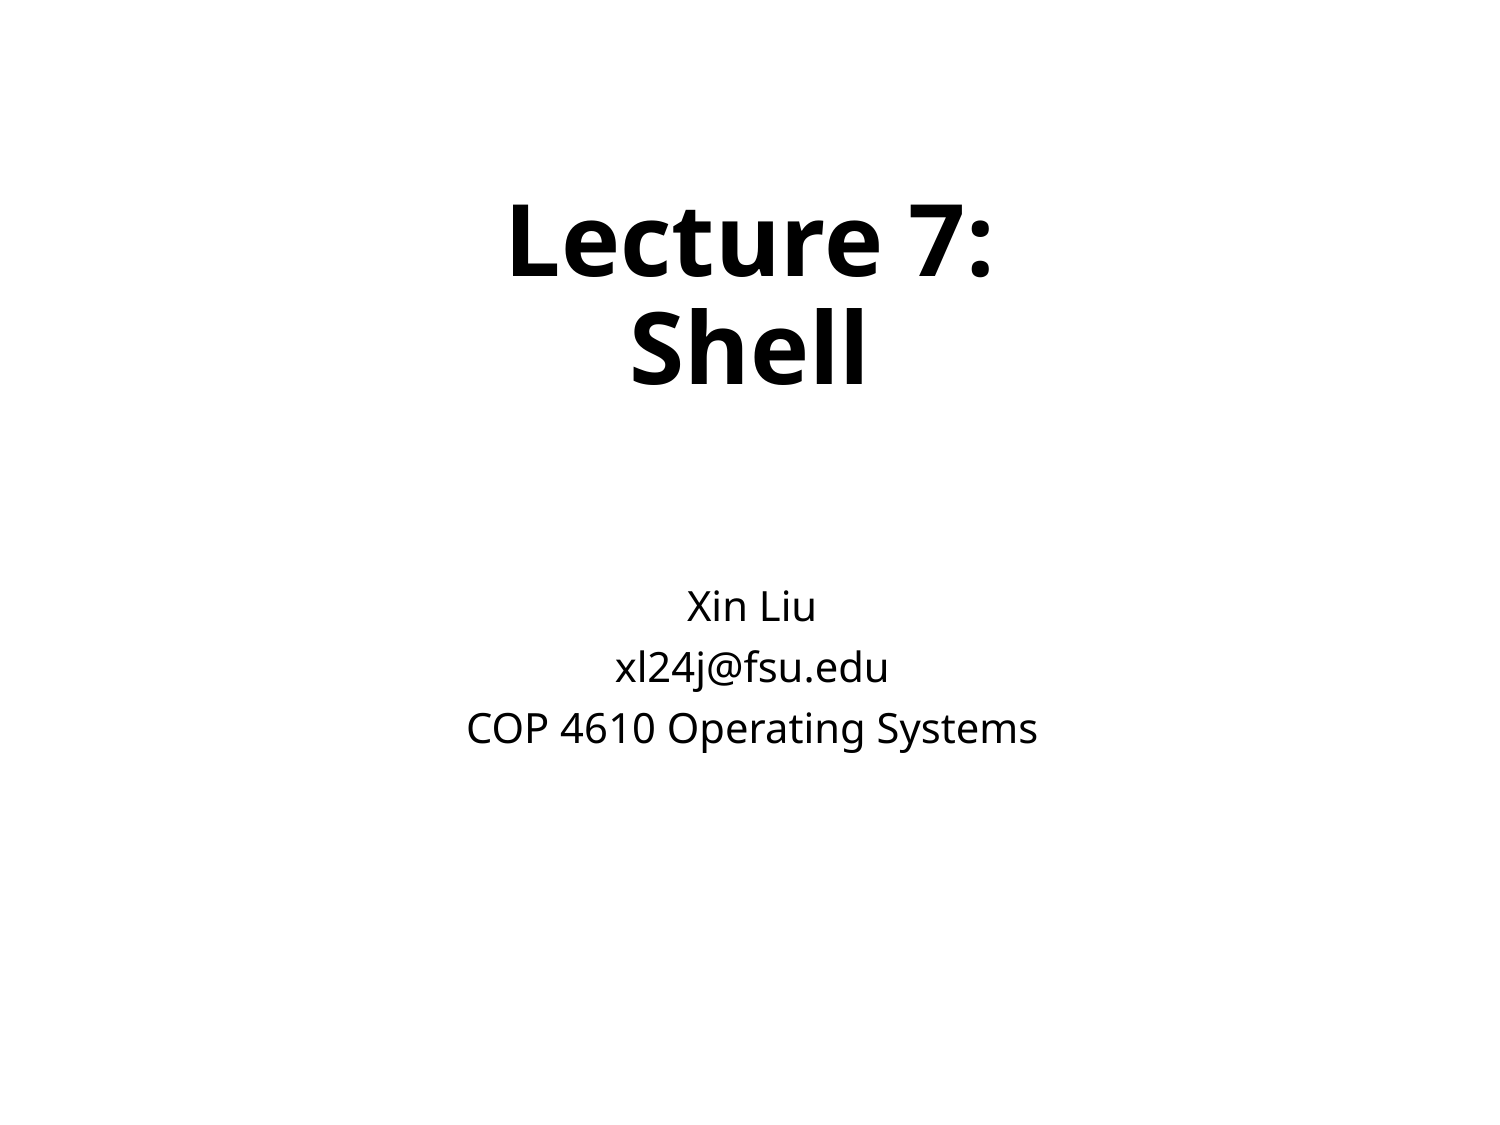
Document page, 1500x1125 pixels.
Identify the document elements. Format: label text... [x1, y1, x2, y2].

title Lecture 7: Shell [37, 275, 1463, 414]
text_box Xin Liu xl24j@fsu.edu COP 4610 Operating Systems [189, 578, 1315, 850]
